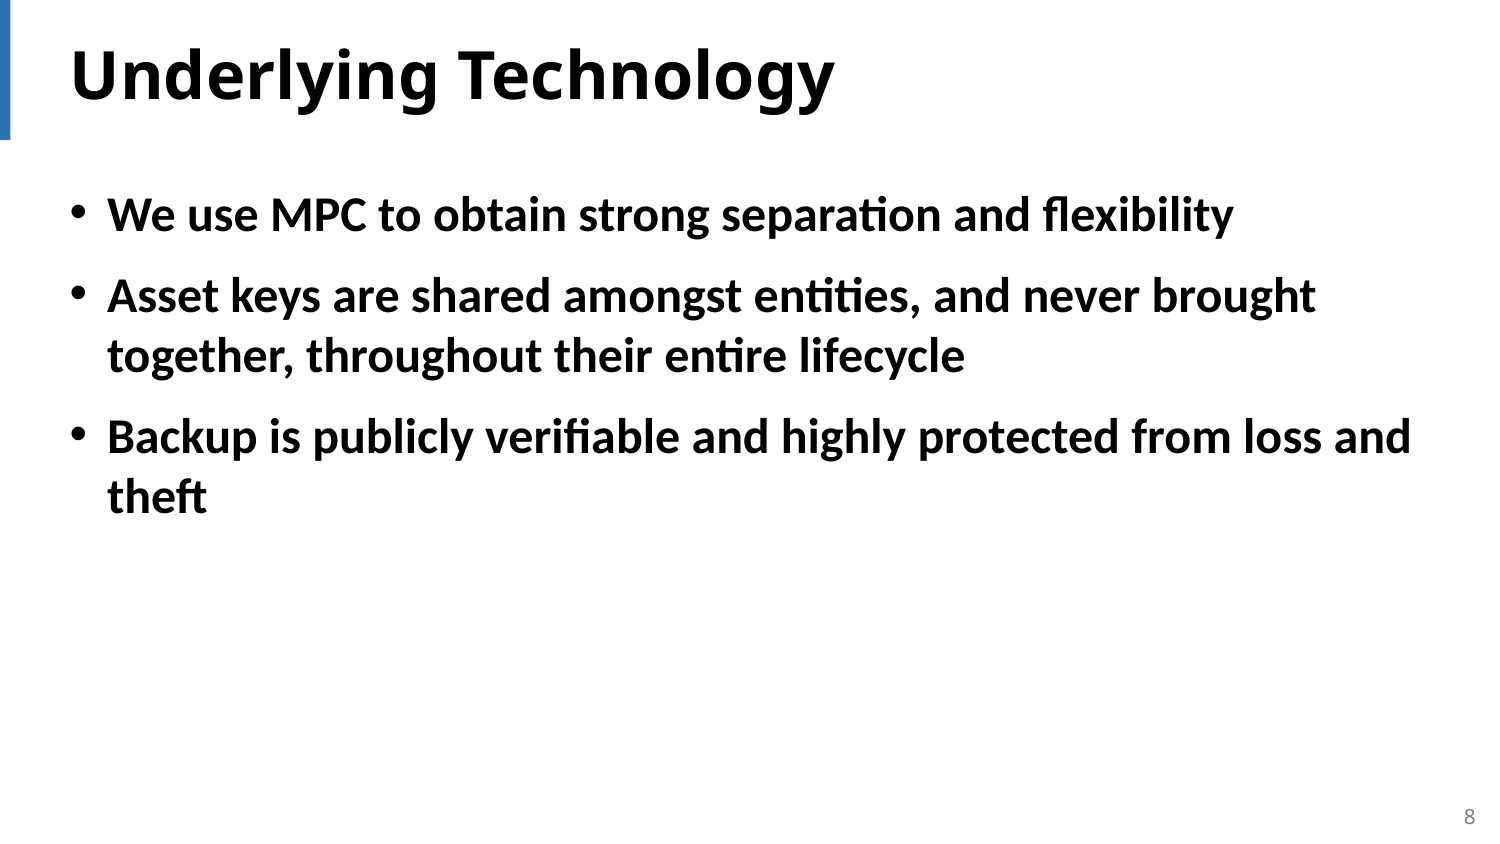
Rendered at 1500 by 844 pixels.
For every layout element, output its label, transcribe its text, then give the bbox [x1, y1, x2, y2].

slide_number 8 [1412, 799, 1491, 837]
title Underlying Technology [54, 16, 1437, 140]
list We use MPC to obtain strong separation and flexibility Asset keys are shared amongst entities, and never brought together, throughout their entire lifecycle Backup is publicly verifiable and highly protected from loss and theft [54, 174, 1437, 782]
